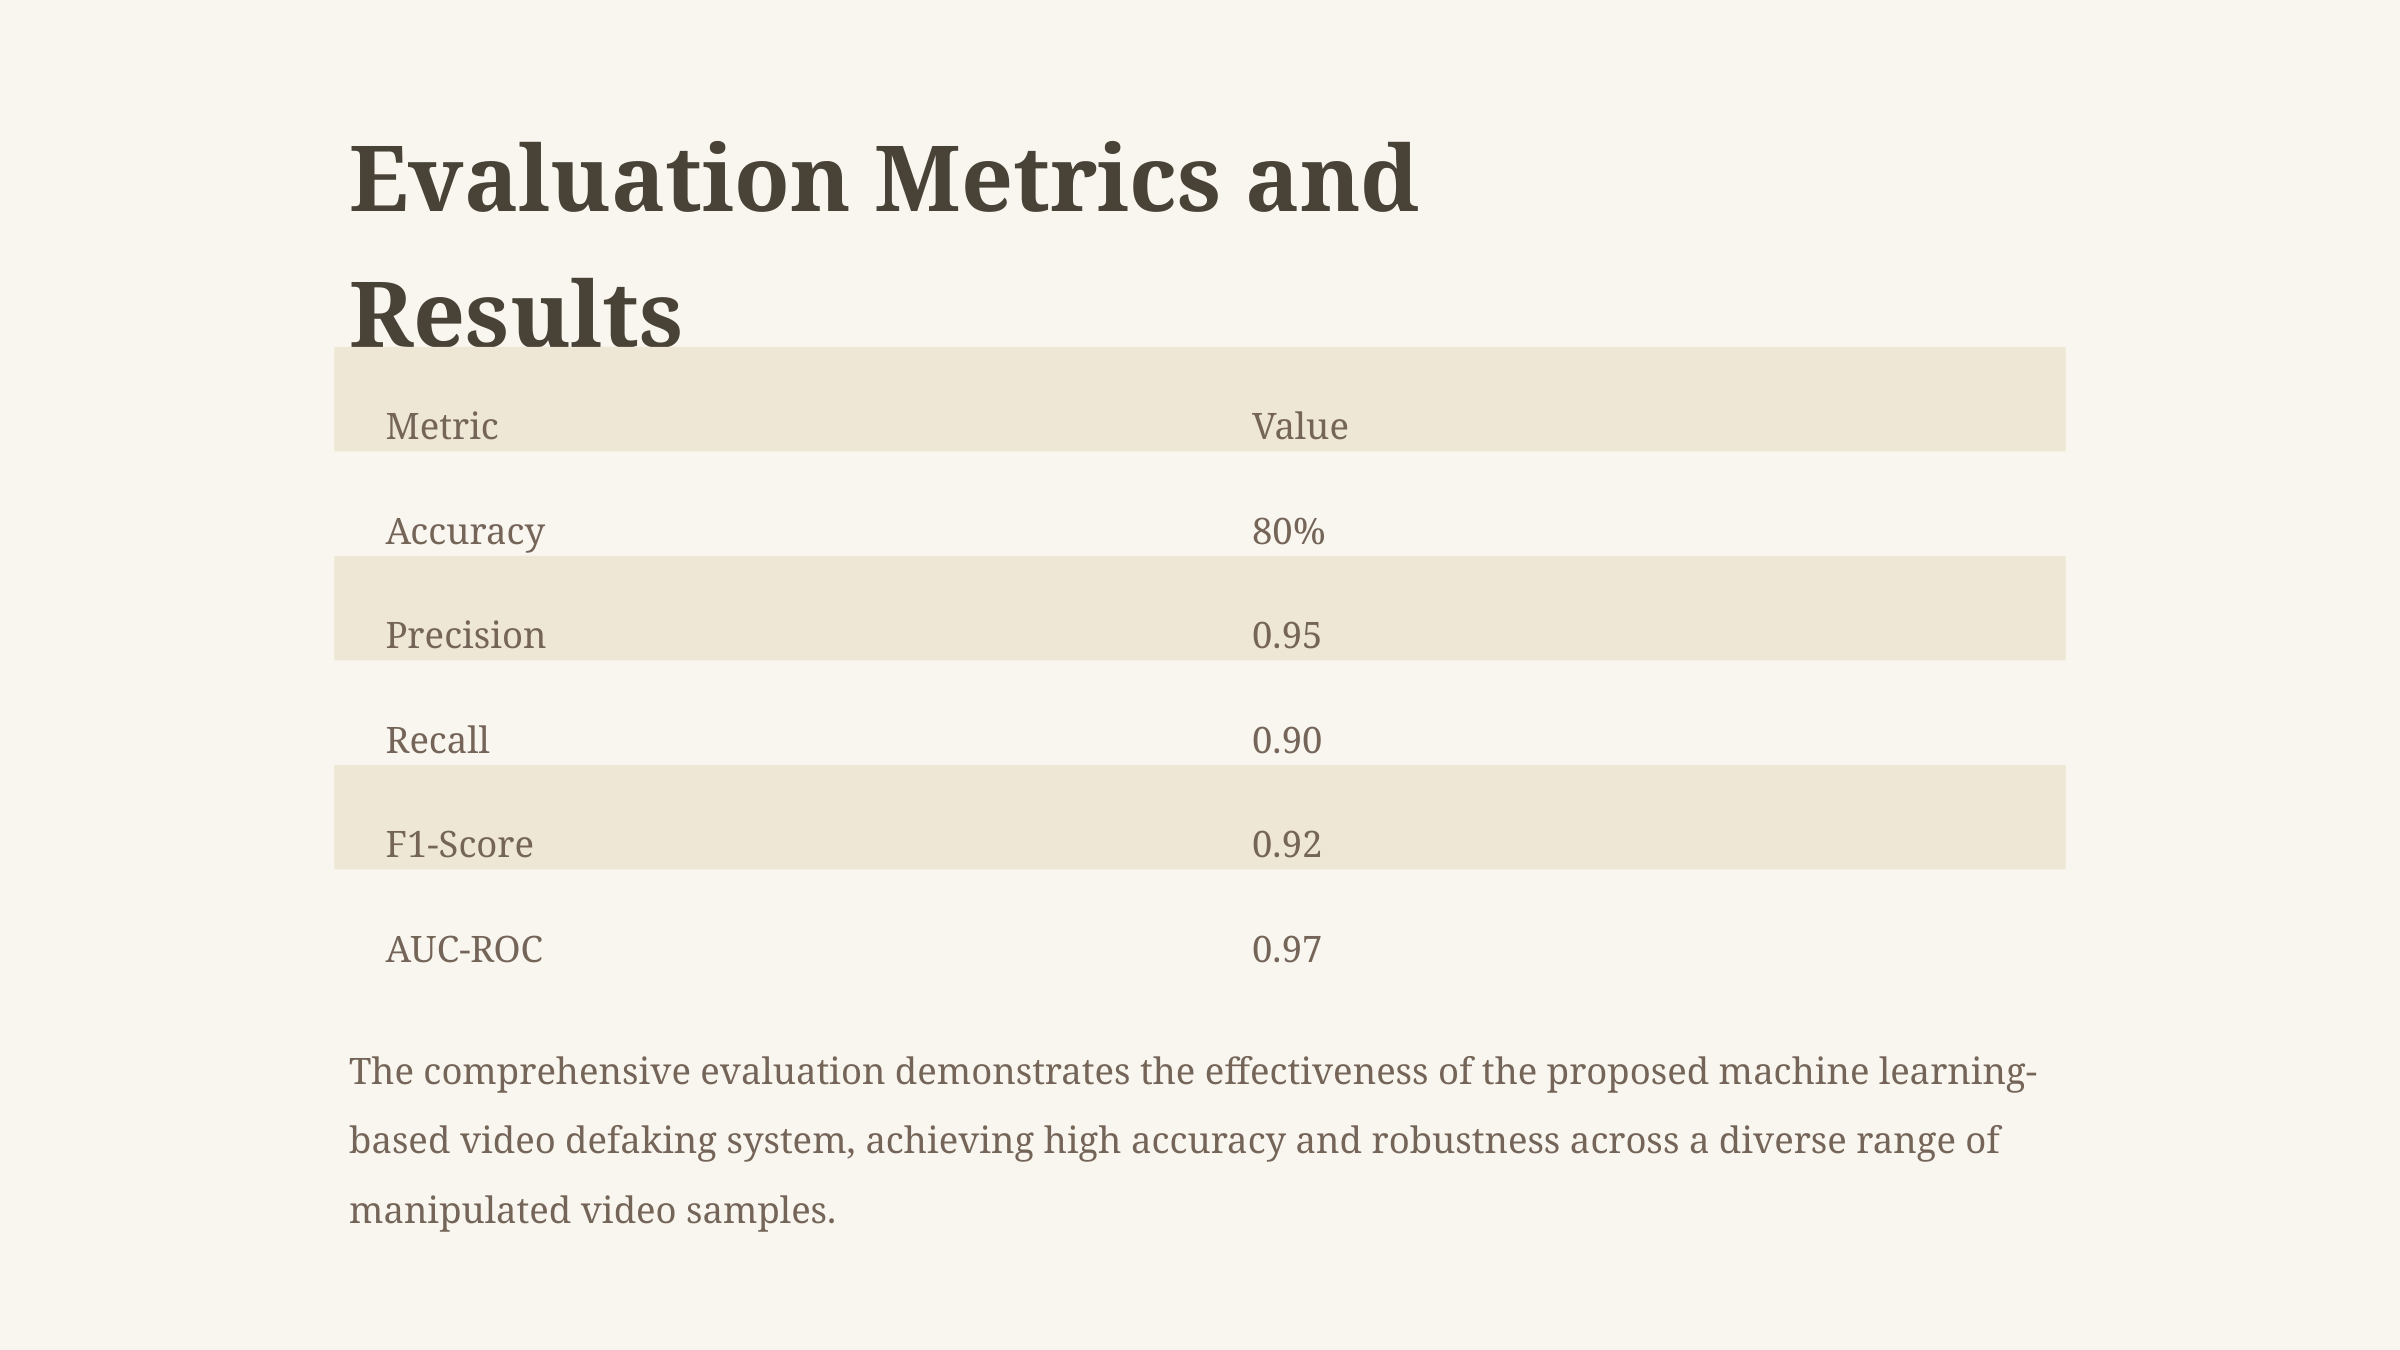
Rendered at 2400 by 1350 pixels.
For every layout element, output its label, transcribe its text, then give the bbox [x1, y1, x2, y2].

text_box 0.95 [1237, 579, 2030, 638]
text_box 80% [1237, 474, 2030, 533]
text_box [334, 764, 2066, 870]
text_box [334, 346, 2066, 452]
text_box F1-Score [370, 788, 1163, 847]
text_box Precision [370, 579, 1163, 638]
text_box Value [1237, 370, 2030, 429]
text_box 0.97 [1237, 892, 2030, 951]
text_box The comprehensive evaluation demonstrates the effectiveness of the proposed machine learning-based video defaking system, achieving high accuracy and robustness across a diverse range of manipulated video samples. [334, 1014, 2066, 1190]
text_box AUC-ROC [370, 892, 1163, 951]
text_box [334, 555, 2066, 661]
text_box Metric [370, 370, 1163, 429]
text_box Evaluation Metrics and Results [334, 85, 1732, 199]
text_box [0, 0, 2400, 1350]
text_box 0.92 [1237, 788, 2030, 847]
text_box Accuracy [370, 474, 1163, 533]
text_box 0.90 [1237, 683, 2030, 742]
text_box Recall [370, 683, 1163, 742]
